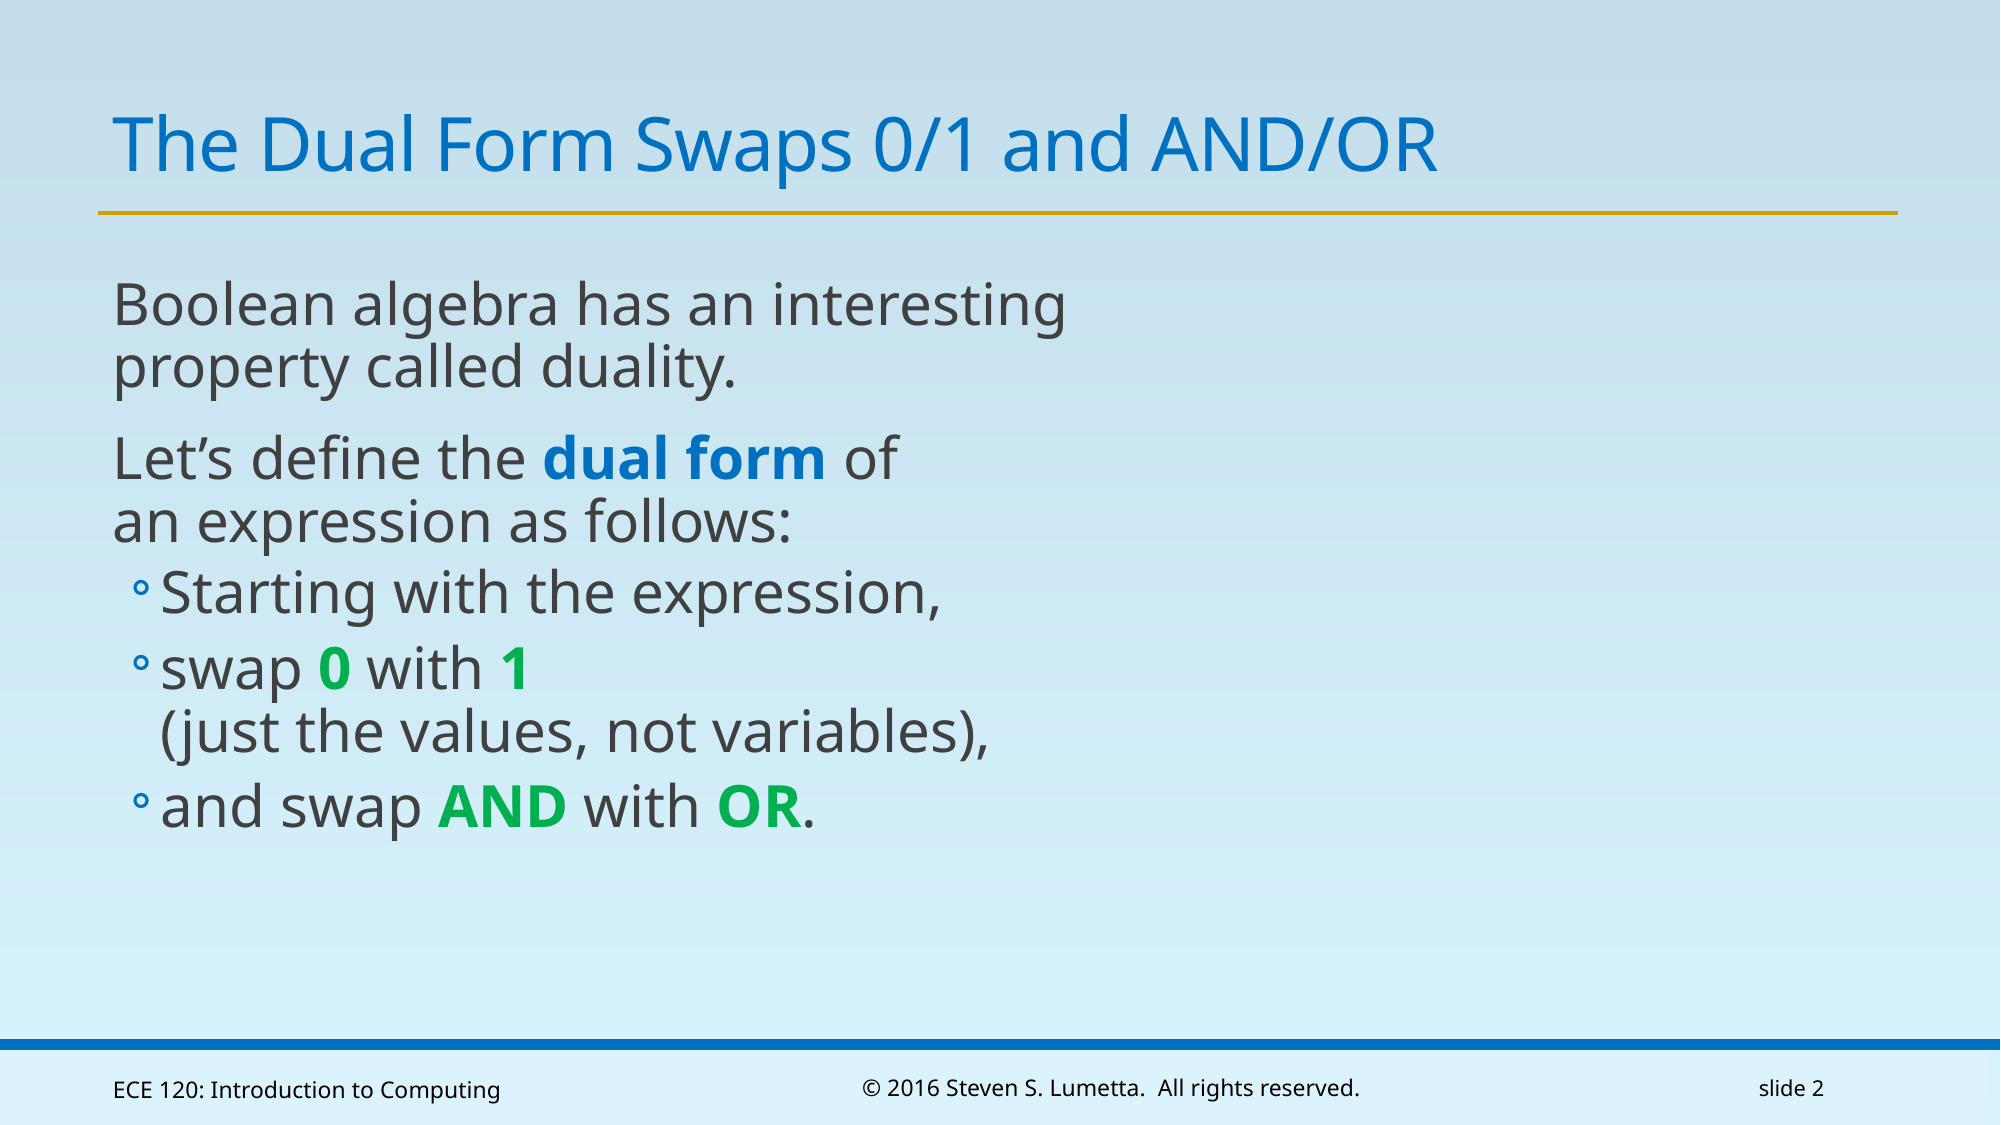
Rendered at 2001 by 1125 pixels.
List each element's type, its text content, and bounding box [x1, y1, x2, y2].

list Boolean algebra has an interesting property called duality. Let’s define the dual form of an expression as follows: Starting with the expression, swap 0 with 1 (just the values, not variables), and swap AND with OR. [97, 267, 1377, 963]
footer © 2016 Steven S. Lumetta. All rights reserved. [604, 1059, 1376, 1120]
slide_number ECE 120: Introduction to Computing [97, 1059, 586, 1120]
title The Dual Form Swaps 0/1 and AND/OR [97, 88, 1900, 194]
slide_number slide 2 [1624, 1059, 1840, 1120]
